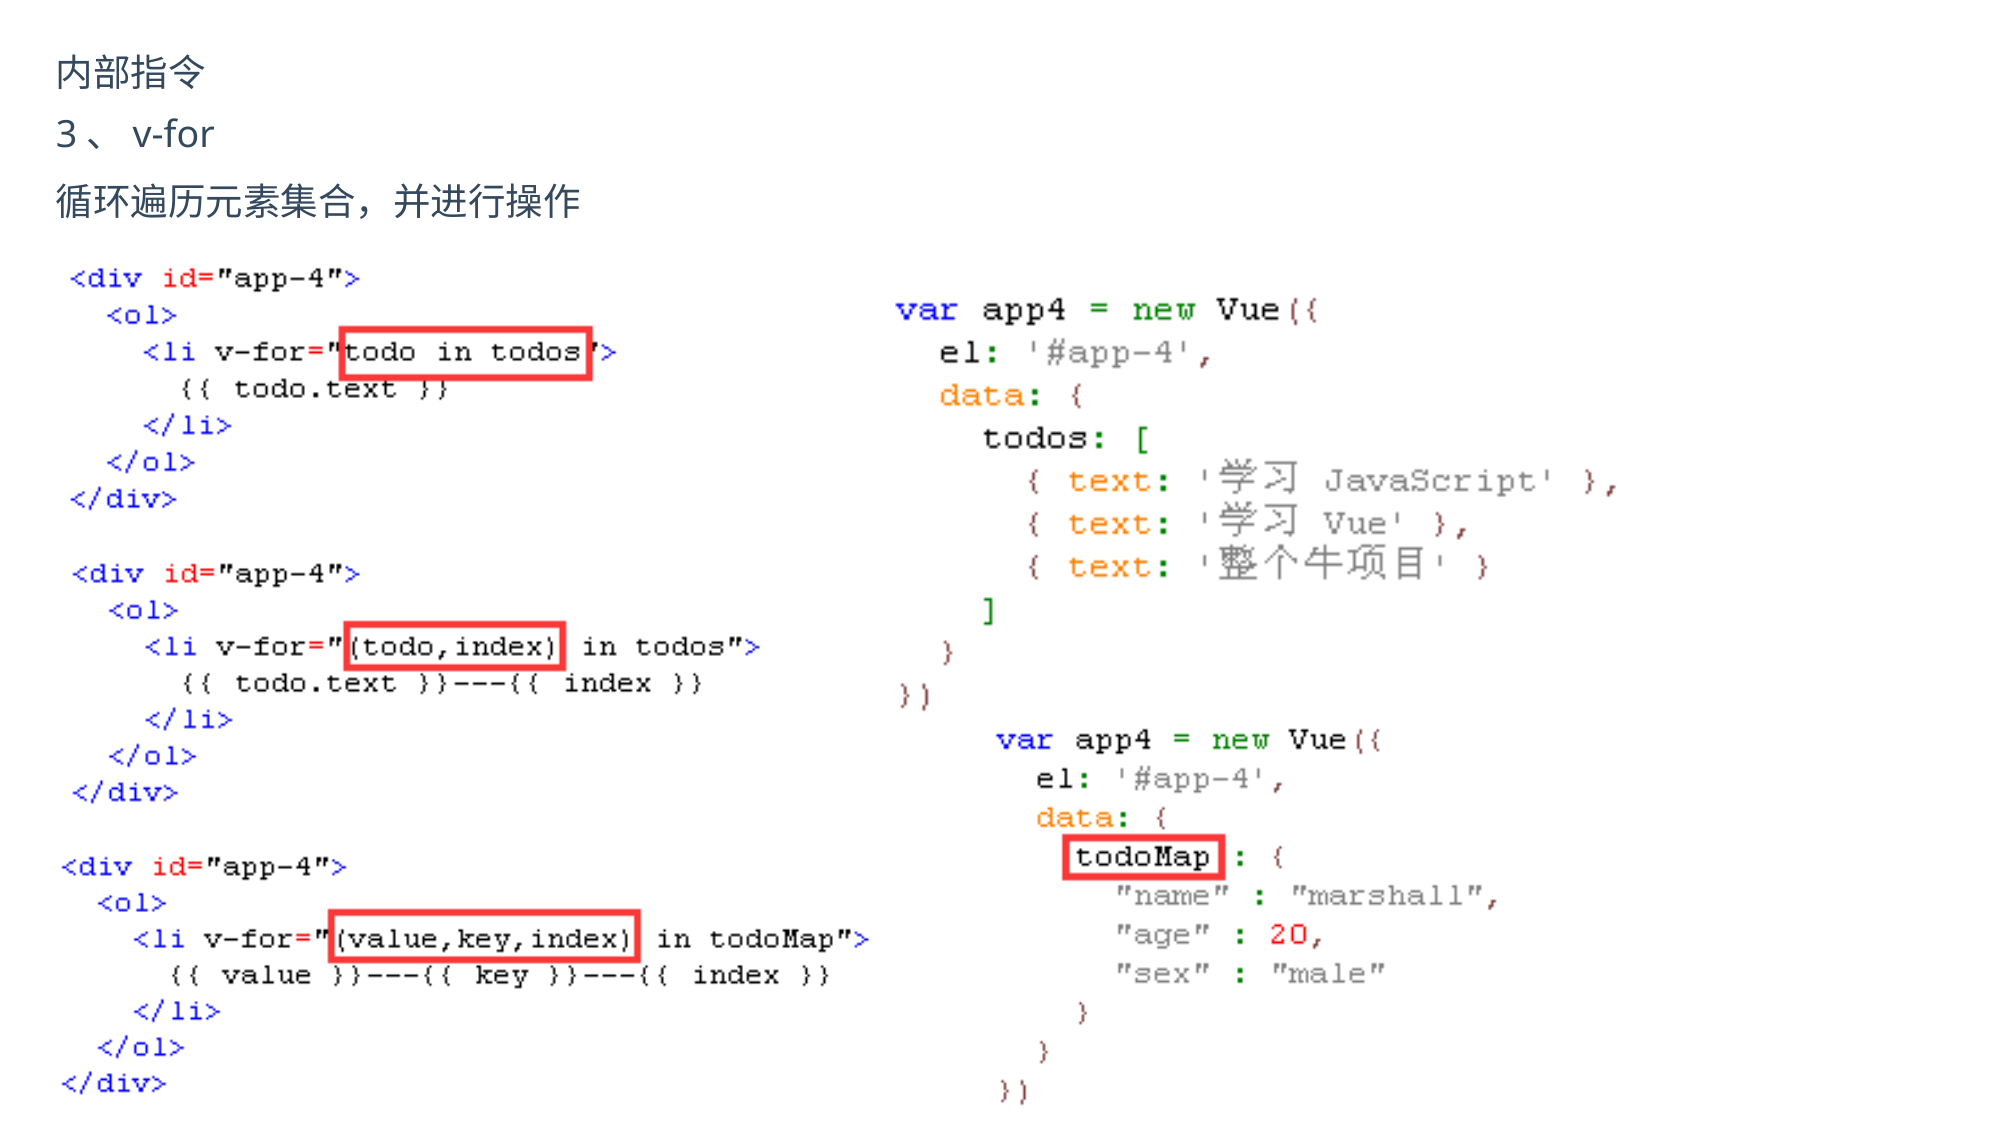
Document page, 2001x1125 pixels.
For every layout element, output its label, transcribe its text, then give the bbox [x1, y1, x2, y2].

picture [886, 283, 1632, 1115]
text_box 3、v-for [41, 102, 1041, 162]
picture [59, 260, 630, 522]
picture [59, 551, 785, 813]
picture [56, 842, 887, 1106]
text_box 内部指令 [41, 41, 1041, 102]
text_box 循环遍历元素集合，并进行操作 [40, 170, 1977, 230]
